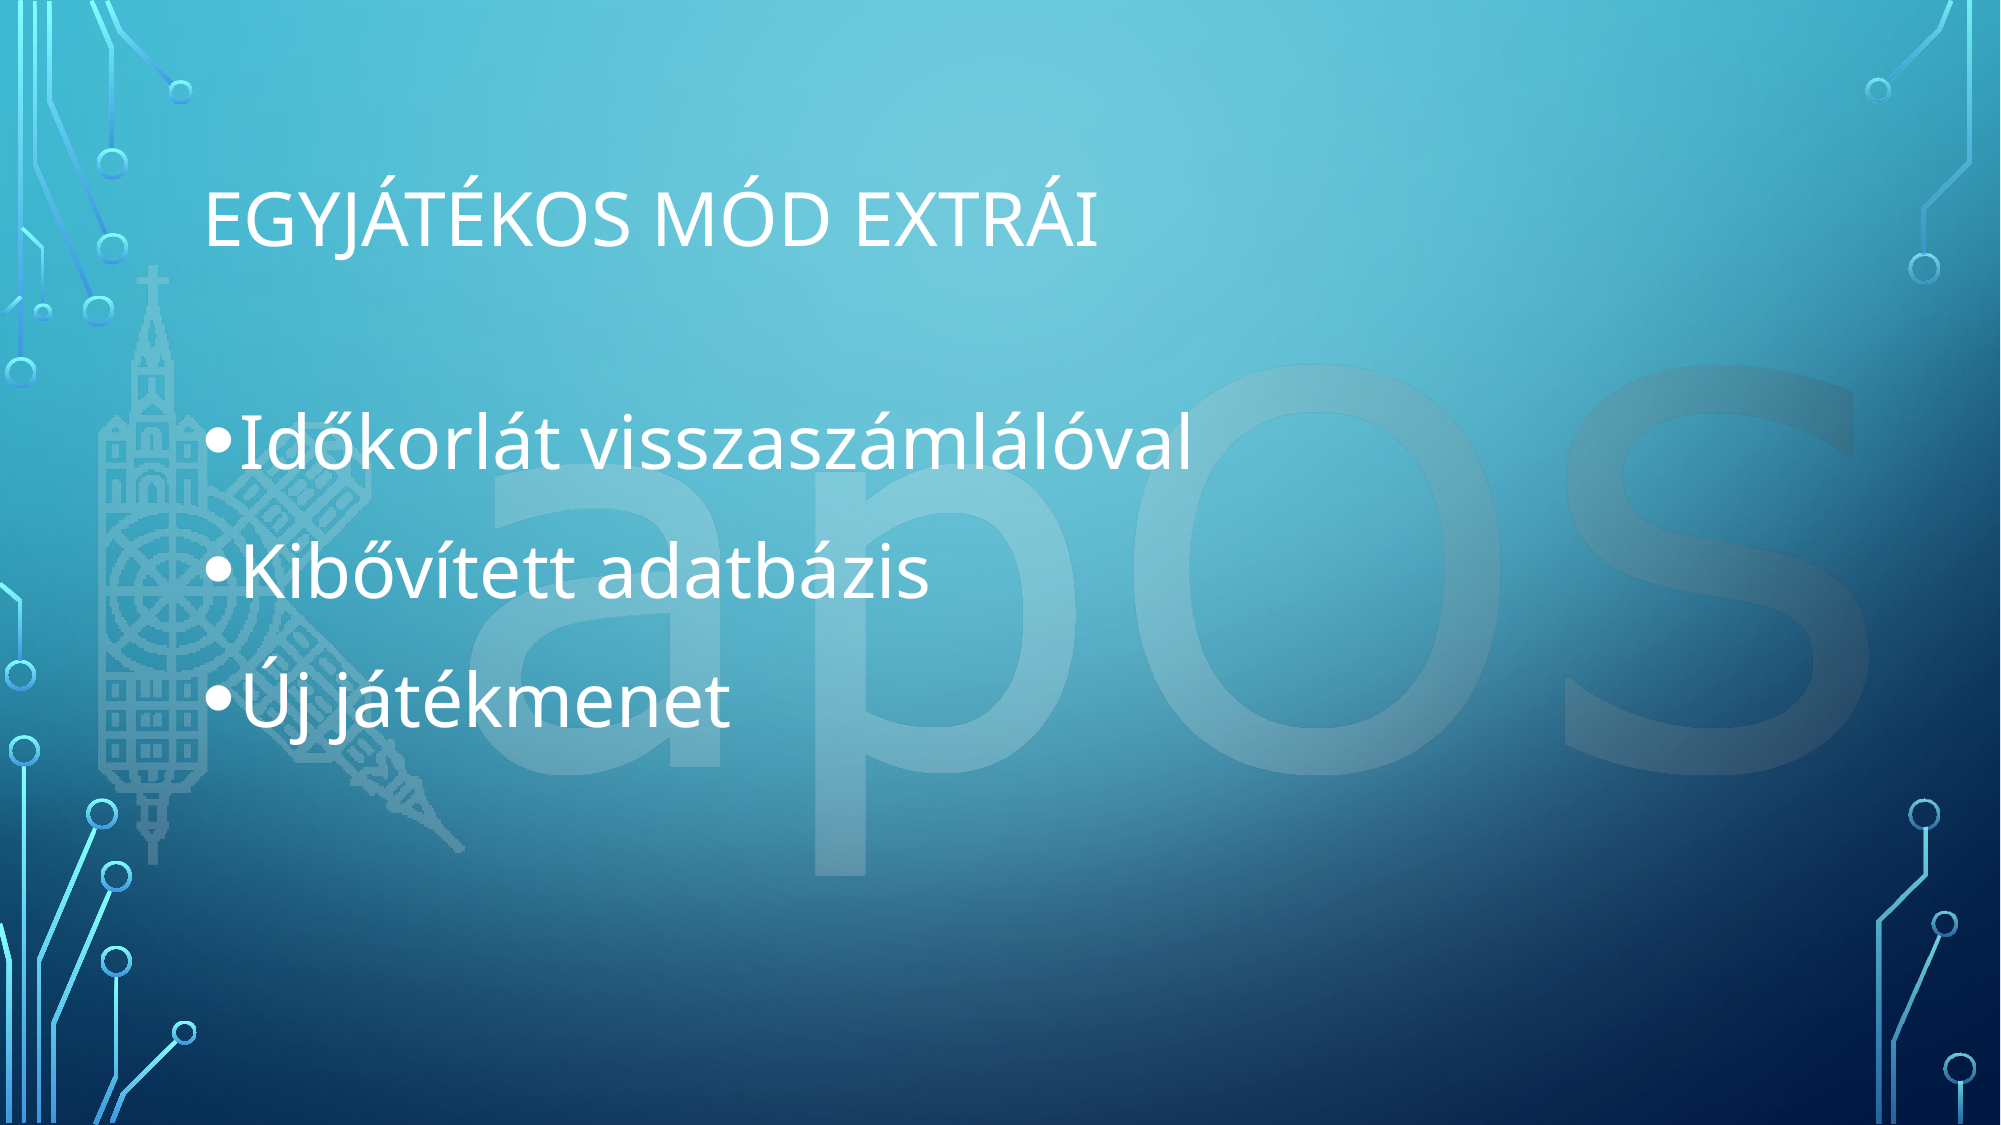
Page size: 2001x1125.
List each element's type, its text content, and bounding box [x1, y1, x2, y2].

list Időkorlát visszaszámlálóval Kibővített adatbázis Új játékmenet [187, 369, 1813, 950]
title Egyjátékos mód extrái [187, 101, 1813, 344]
